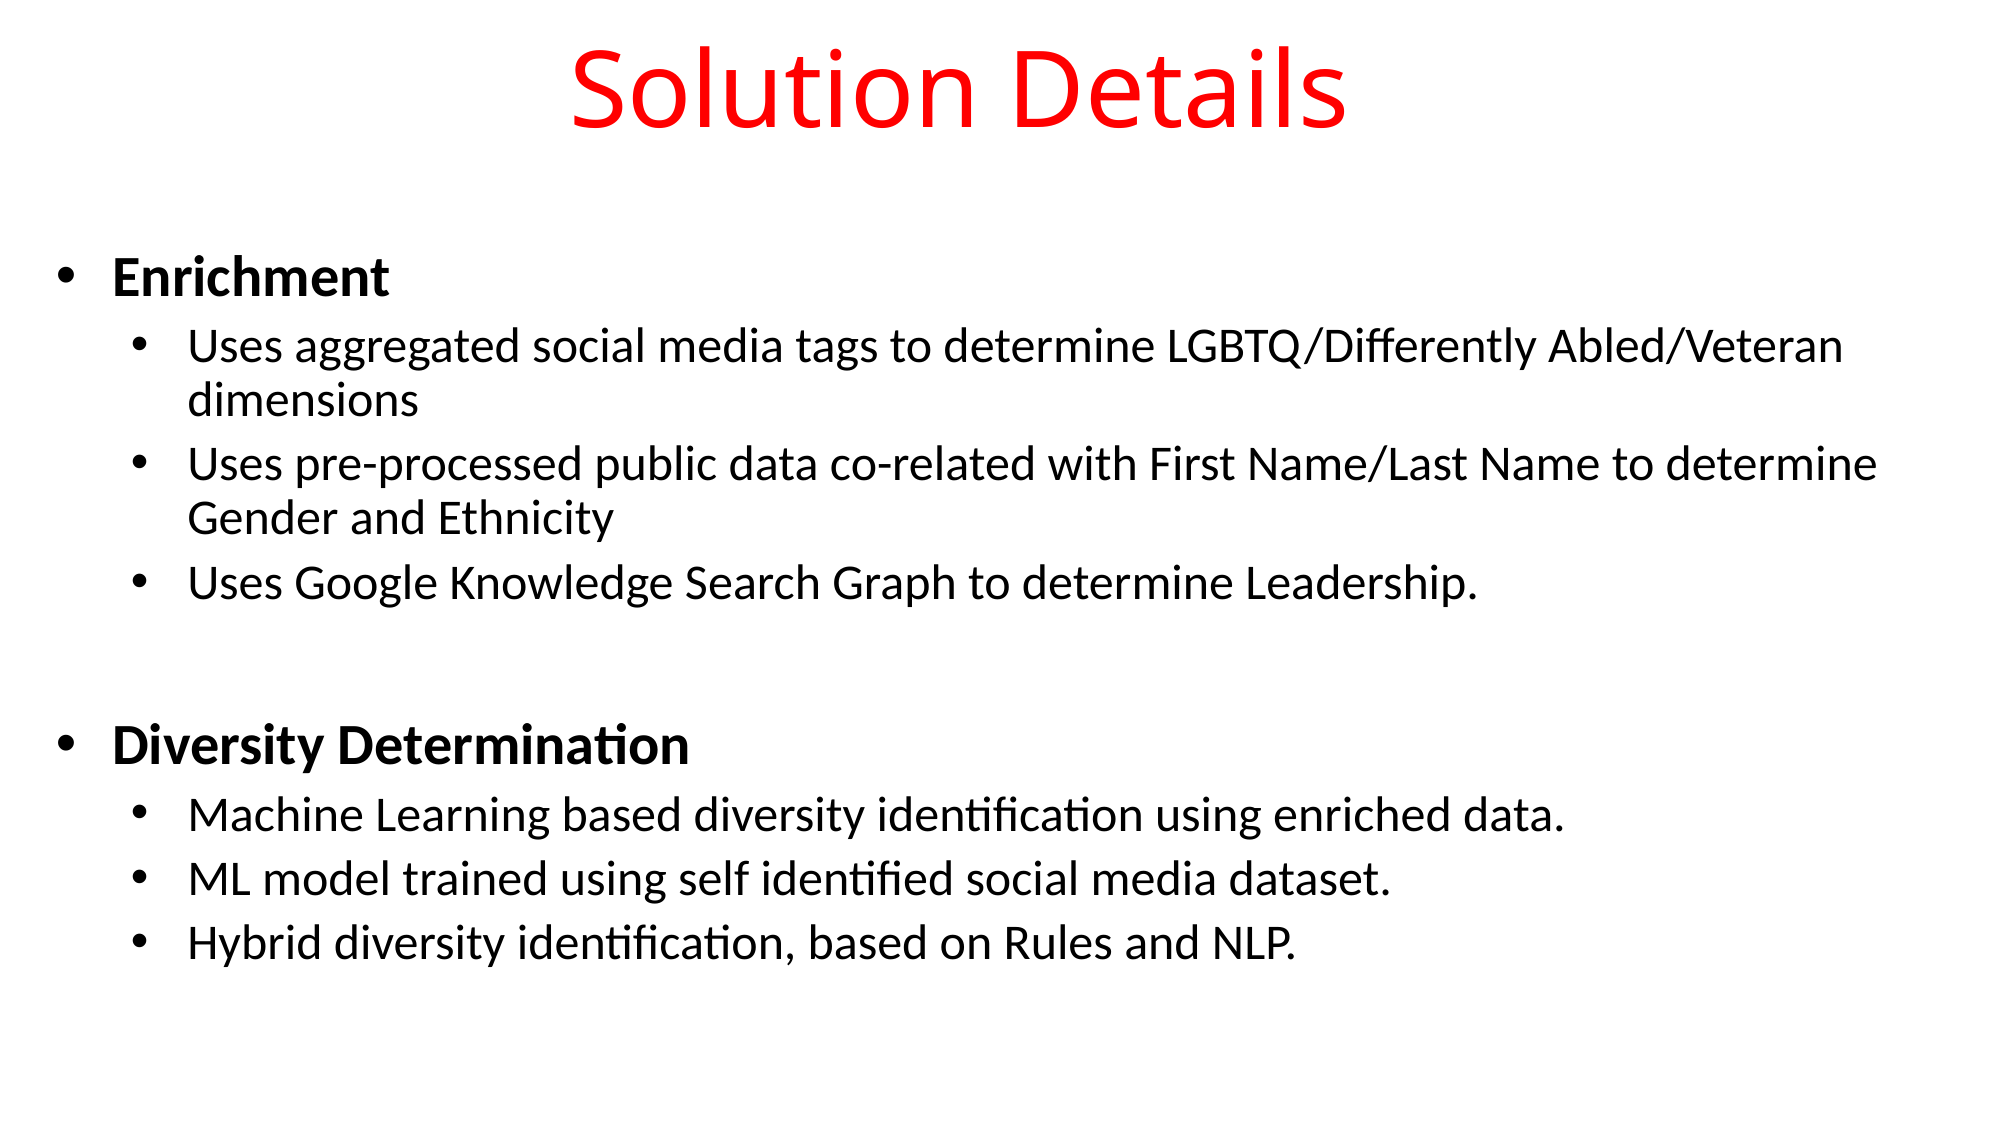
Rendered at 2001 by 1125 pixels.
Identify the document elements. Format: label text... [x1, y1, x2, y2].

subtitle Enrichment Uses aggregated social media tags to determine LGBTQ/Differently Abled/Veteran dimensions Uses pre-processed public data co-related with First Name/Last Name to determine Gender and Ethnicity Uses Google Knowledge Search Graph to determine Leadership. Diversity Determination Machine Learning based diversity identification using enriched data. ML model trained using self identified social media dataset. Hybrid diversity identification, based on Rules and NLP. [40, 157, 1930, 1032]
title Solution Details [59, 27, 1860, 157]
